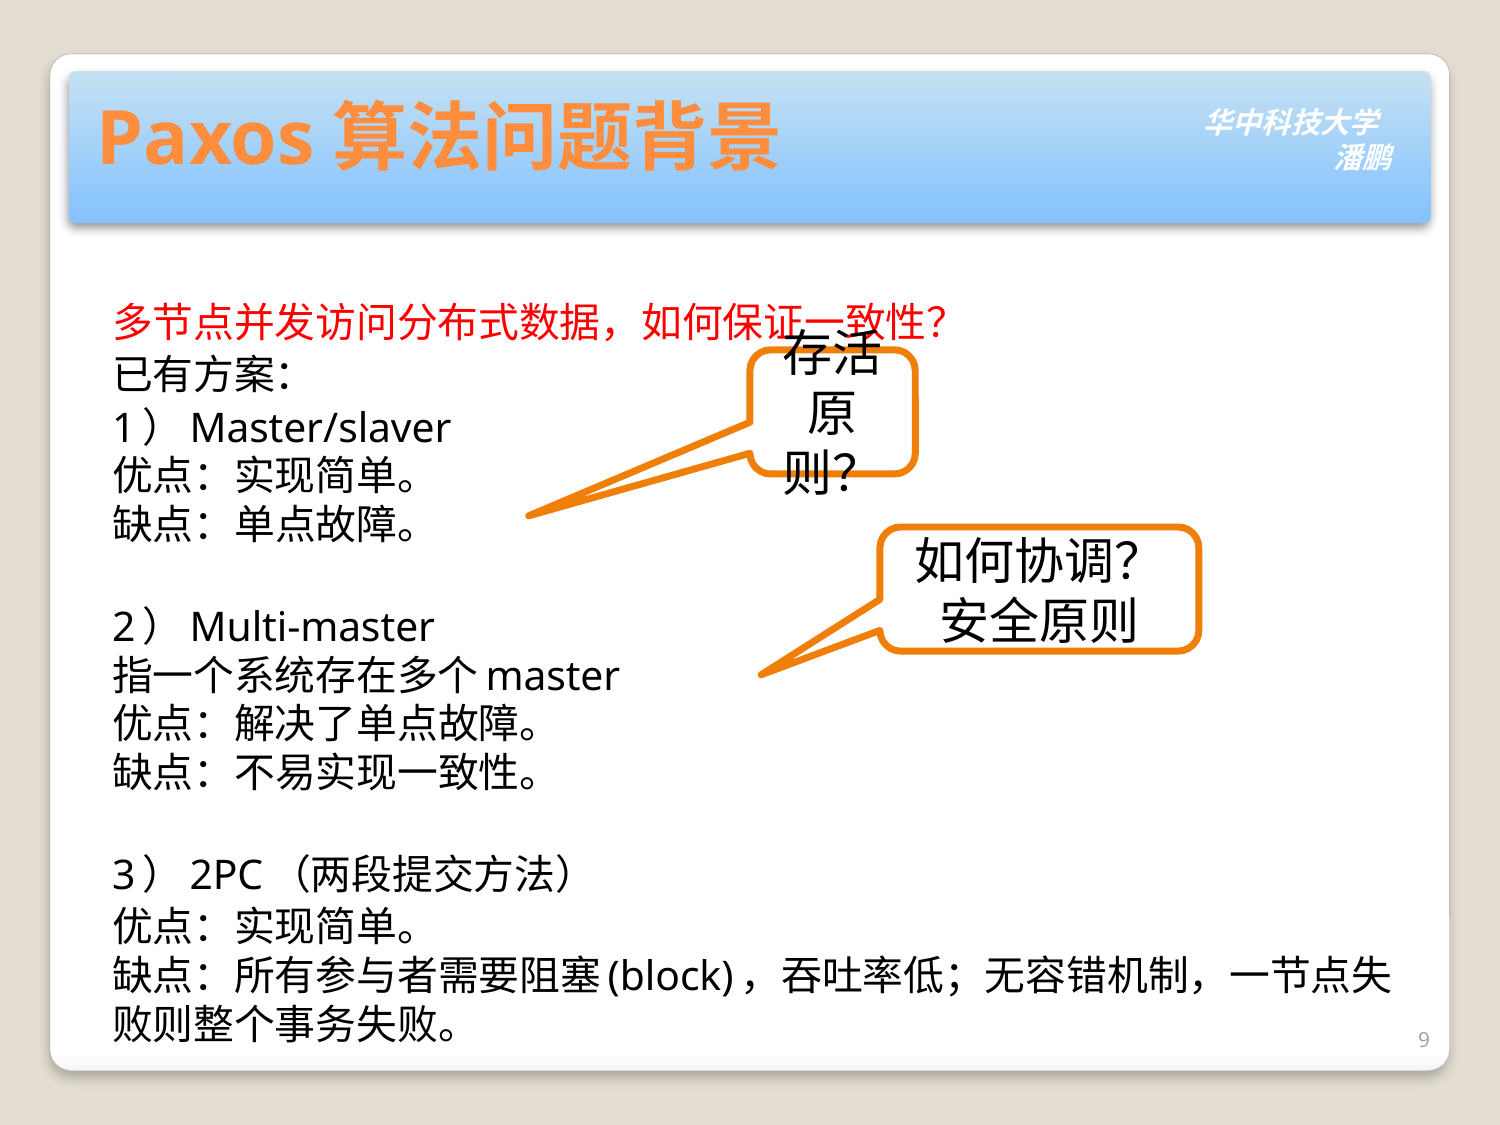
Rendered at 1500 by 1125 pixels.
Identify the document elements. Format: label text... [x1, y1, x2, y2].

title Paxos算法问题背景 [82, 82, 1425, 188]
slide_number 9 [1369, 1002, 1445, 1063]
text_box 存活原则？ [525, 346, 919, 520]
text_box 如何协调？安全原则 [757, 523, 1203, 679]
list 多节点并发访问分布式数据，如何保证一致性？ 已有方案： 1）Master/slaver 优点：实现简单。 缺点：单点故障。 2）Multi-master 指一个系统存在多个master 优点：解决了单点故障。 缺点：不易实现一致性。 3）2PC（两段提交方法） 优点：实现简单。 缺点：所有参与者需要阻塞(block)，吞吐率低；无容错机制，一节点失败则整个事务失败。 [81, 281, 1419, 1059]
